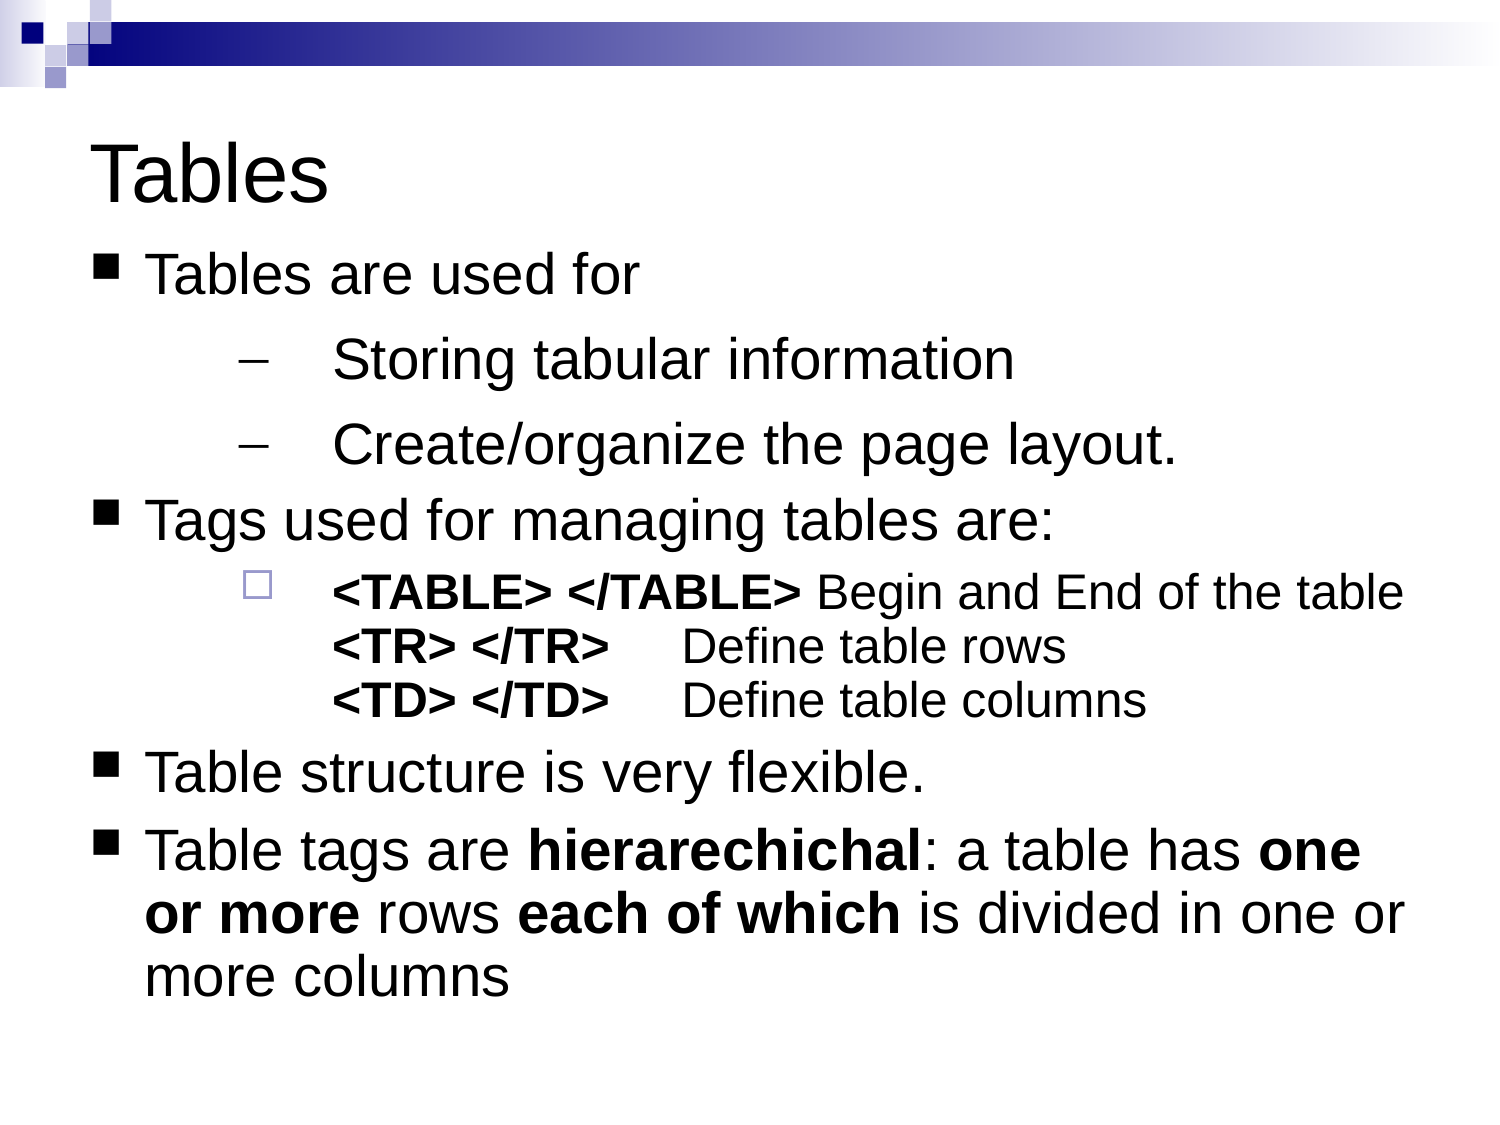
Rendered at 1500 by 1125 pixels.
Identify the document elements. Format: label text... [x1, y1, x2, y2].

text_box Tables [74, 75, 1425, 236]
text_box Tables are used for Storing tabular information Create/organize the page layout. Tags used for managing tables are: <TABLE> </TABLE> Begin and End of the table <TR> </TR> Define table rows <TD> </TD> Define table columns Table structure is very flexible. Table tags are hierarechichal: a table has one or more rows each of which is divided in one or more columns [74, 236, 1425, 1017]
